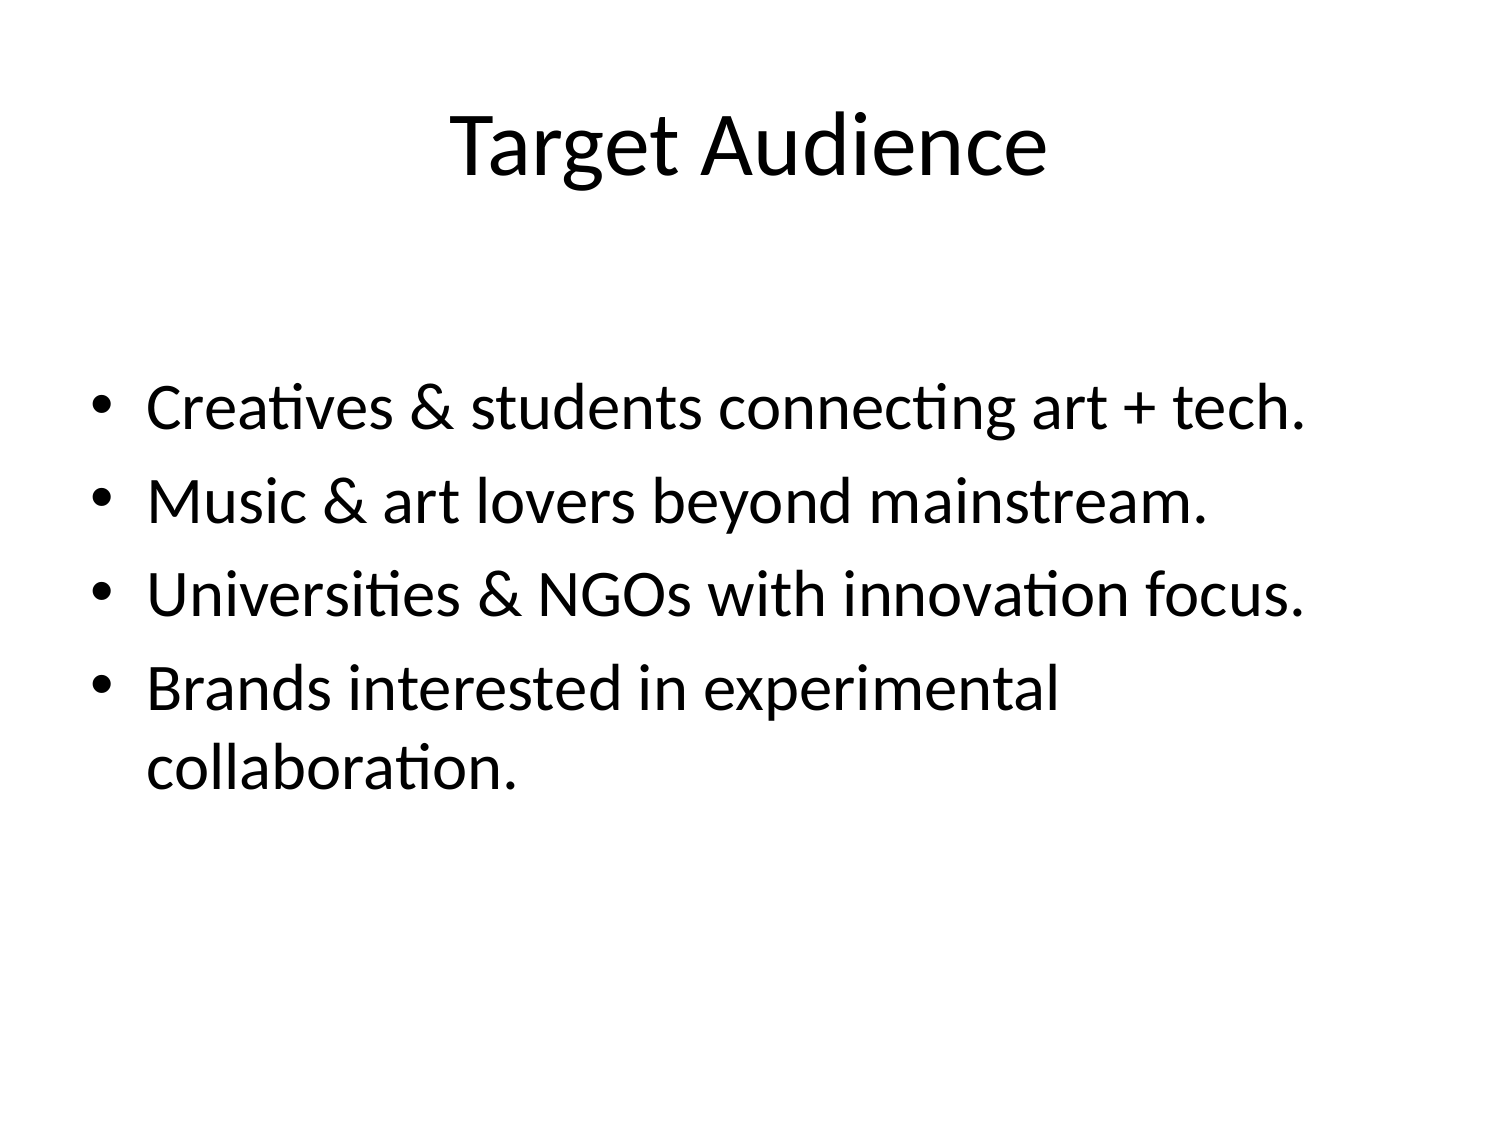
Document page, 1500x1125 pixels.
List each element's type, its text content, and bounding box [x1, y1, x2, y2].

list Creatives & students connecting art + tech. Music & art lovers beyond mainstream. Universities & NGOs with innovation focus. Brands interested in experimental collaboration. [75, 262, 1425, 1005]
title Target Audience [75, 45, 1425, 233]
